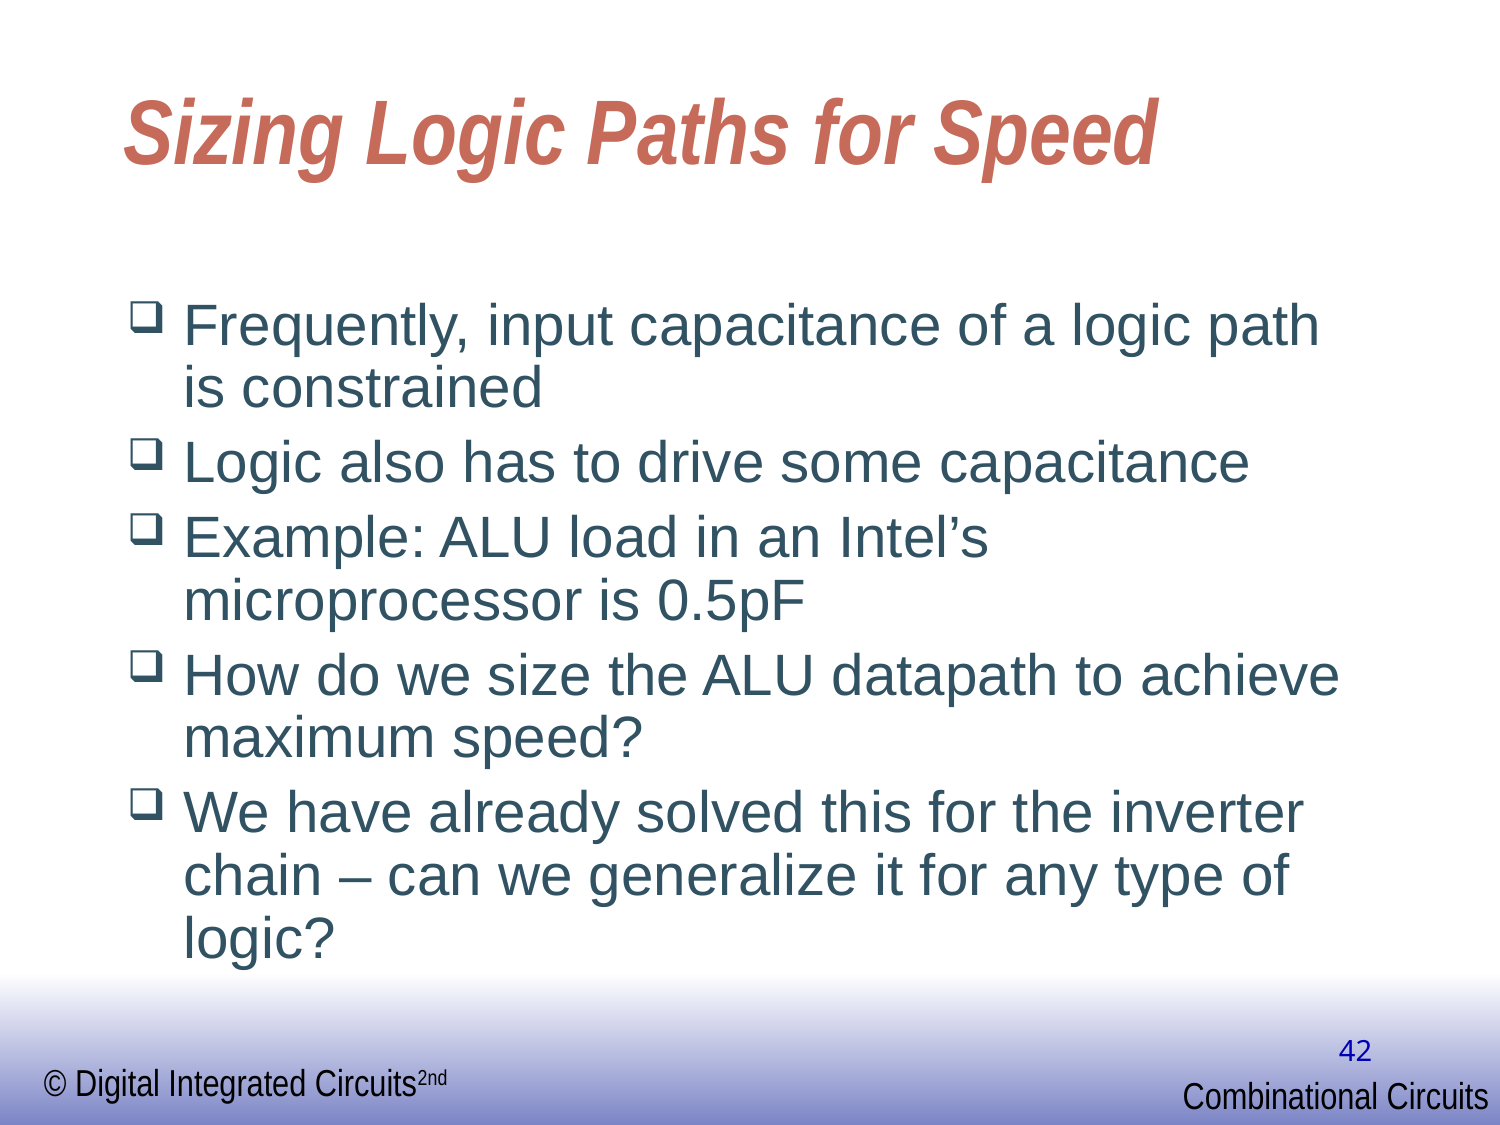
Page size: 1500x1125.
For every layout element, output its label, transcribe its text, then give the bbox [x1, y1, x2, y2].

title Sizing Logic Paths for Speed [108, 72, 1384, 190]
list Frequently, input capacitance of a logic path is constrained Logic also has to drive some capacitance Example: ALU load in an Intel’s microprocessor is 0.5pF How do we size the ALU datapath to achieve maximum speed? We have already solved this for the inverter chain – can we generalize it for any type of logic? [112, 287, 1388, 963]
slide_number 42 [1074, 1025, 1388, 1100]
